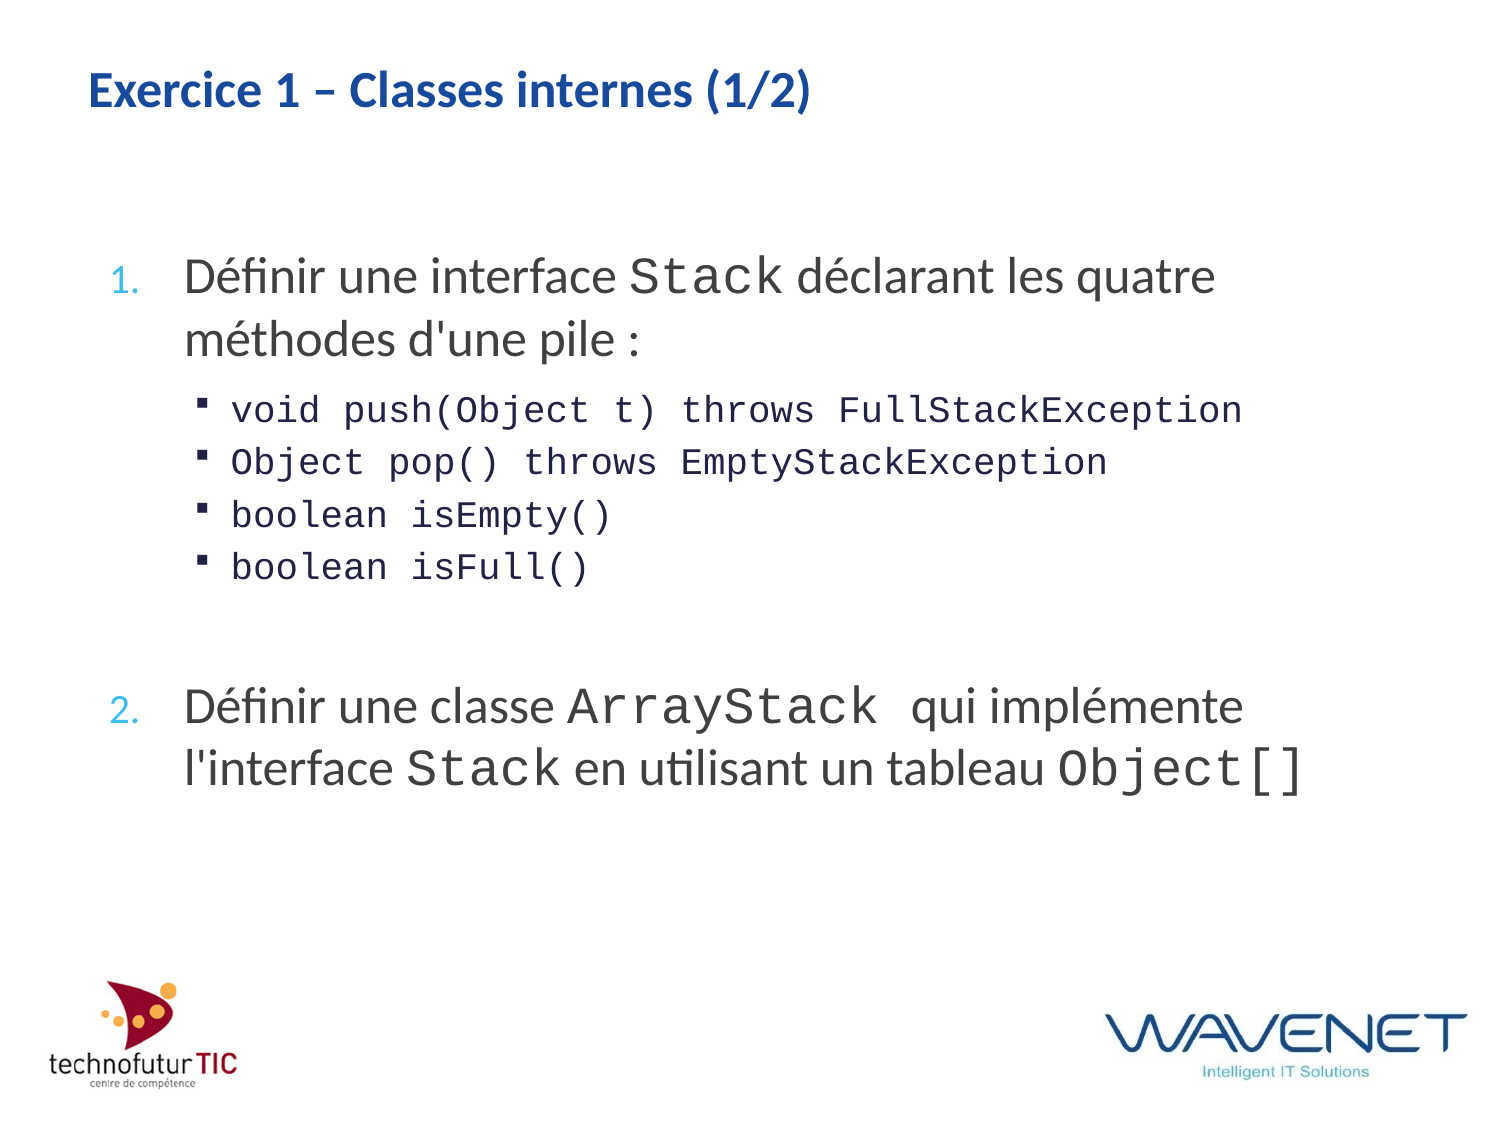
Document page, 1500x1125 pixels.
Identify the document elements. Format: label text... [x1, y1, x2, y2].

picture [1103, 1012, 1469, 1081]
title Exercice 1 – Classes internes (1/2) [72, 47, 1426, 145]
picture [41, 970, 245, 1094]
list Définir une interface Stack déclarant les quatre méthodes d'une pile : void push(Object t) throws FullStackException Object pop() throws EmptyStackException boolean isEmpty() boolean isFull() Définir une classe ArrayStack qui implémente l'interface Stack en utilisant un tableau Object[] [93, 234, 1395, 903]
